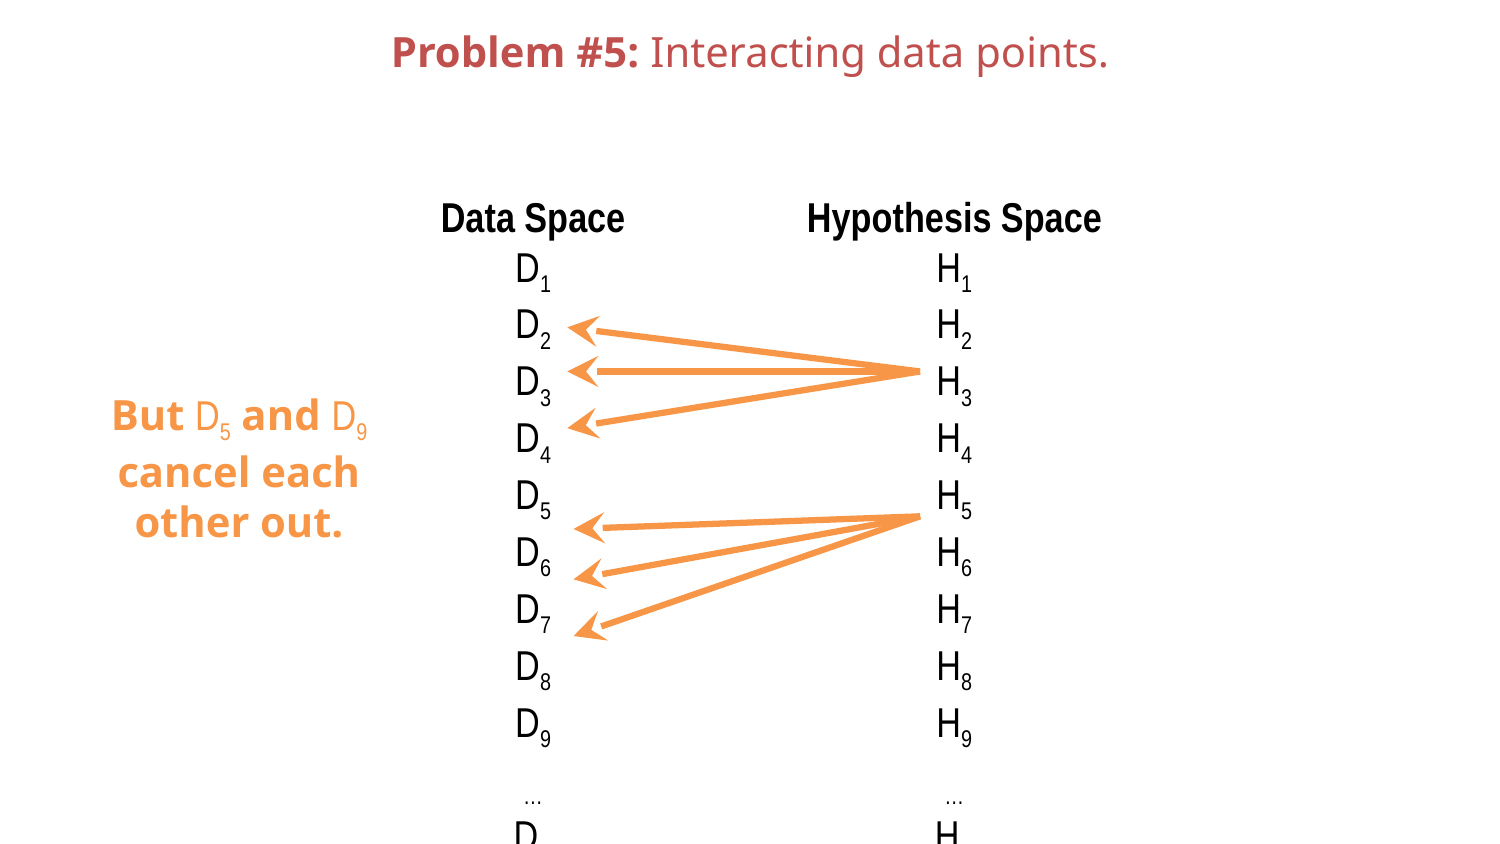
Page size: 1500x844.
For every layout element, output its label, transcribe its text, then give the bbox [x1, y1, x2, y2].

text_box But D5 and D9 cancel each other out. [44, 381, 434, 553]
text_box Data Space D1 D2 D3 D4 D5 D6 D7 D8 D9 … DN [353, 183, 713, 844]
text_box Problem #5: Interacting data points. [75, 18, 1424, 84]
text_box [566, 327, 921, 369]
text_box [573, 516, 921, 637]
text_box Hypothesis Space H1 H2 H3 H4 H5 H6 H7 H8 H9 … HN [774, 183, 1135, 844]
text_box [566, 371, 921, 429]
